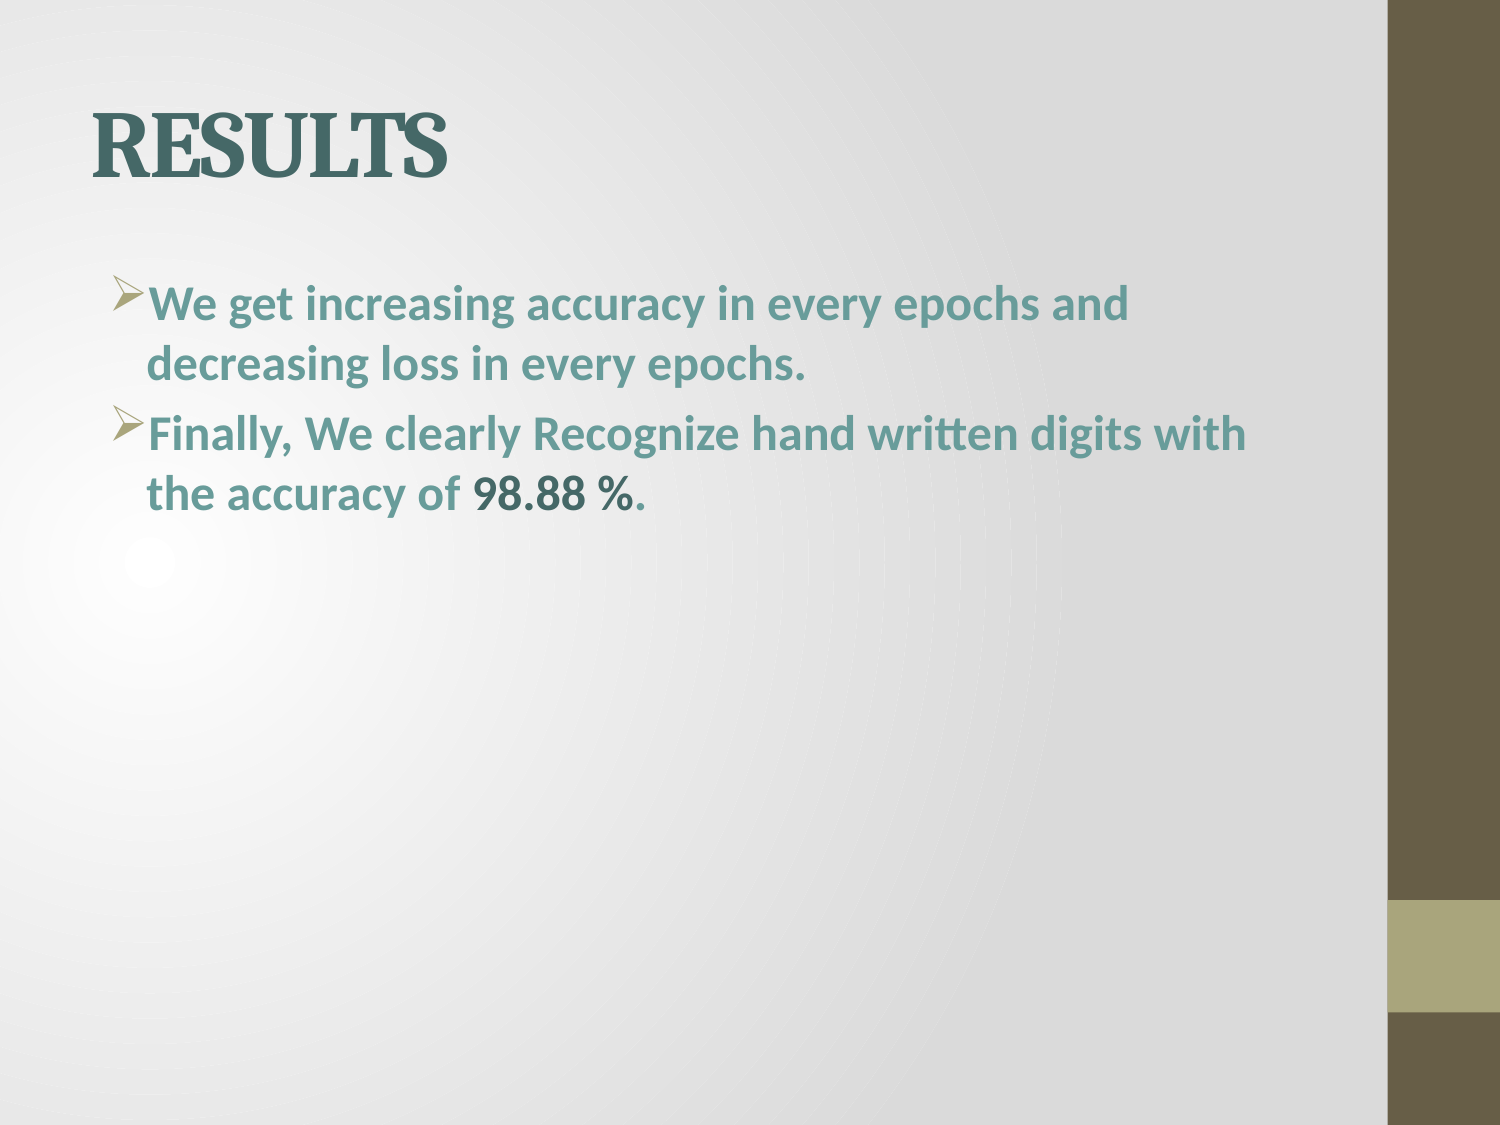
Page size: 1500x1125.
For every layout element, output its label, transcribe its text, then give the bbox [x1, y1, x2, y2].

list We get increasing accuracy in every epochs and decreasing loss in every epochs. Finally, We clearly Recognize hand written digits with the accuracy of 98.88 %. [75, 262, 1325, 1050]
title RESULTS [75, 45, 1325, 233]
